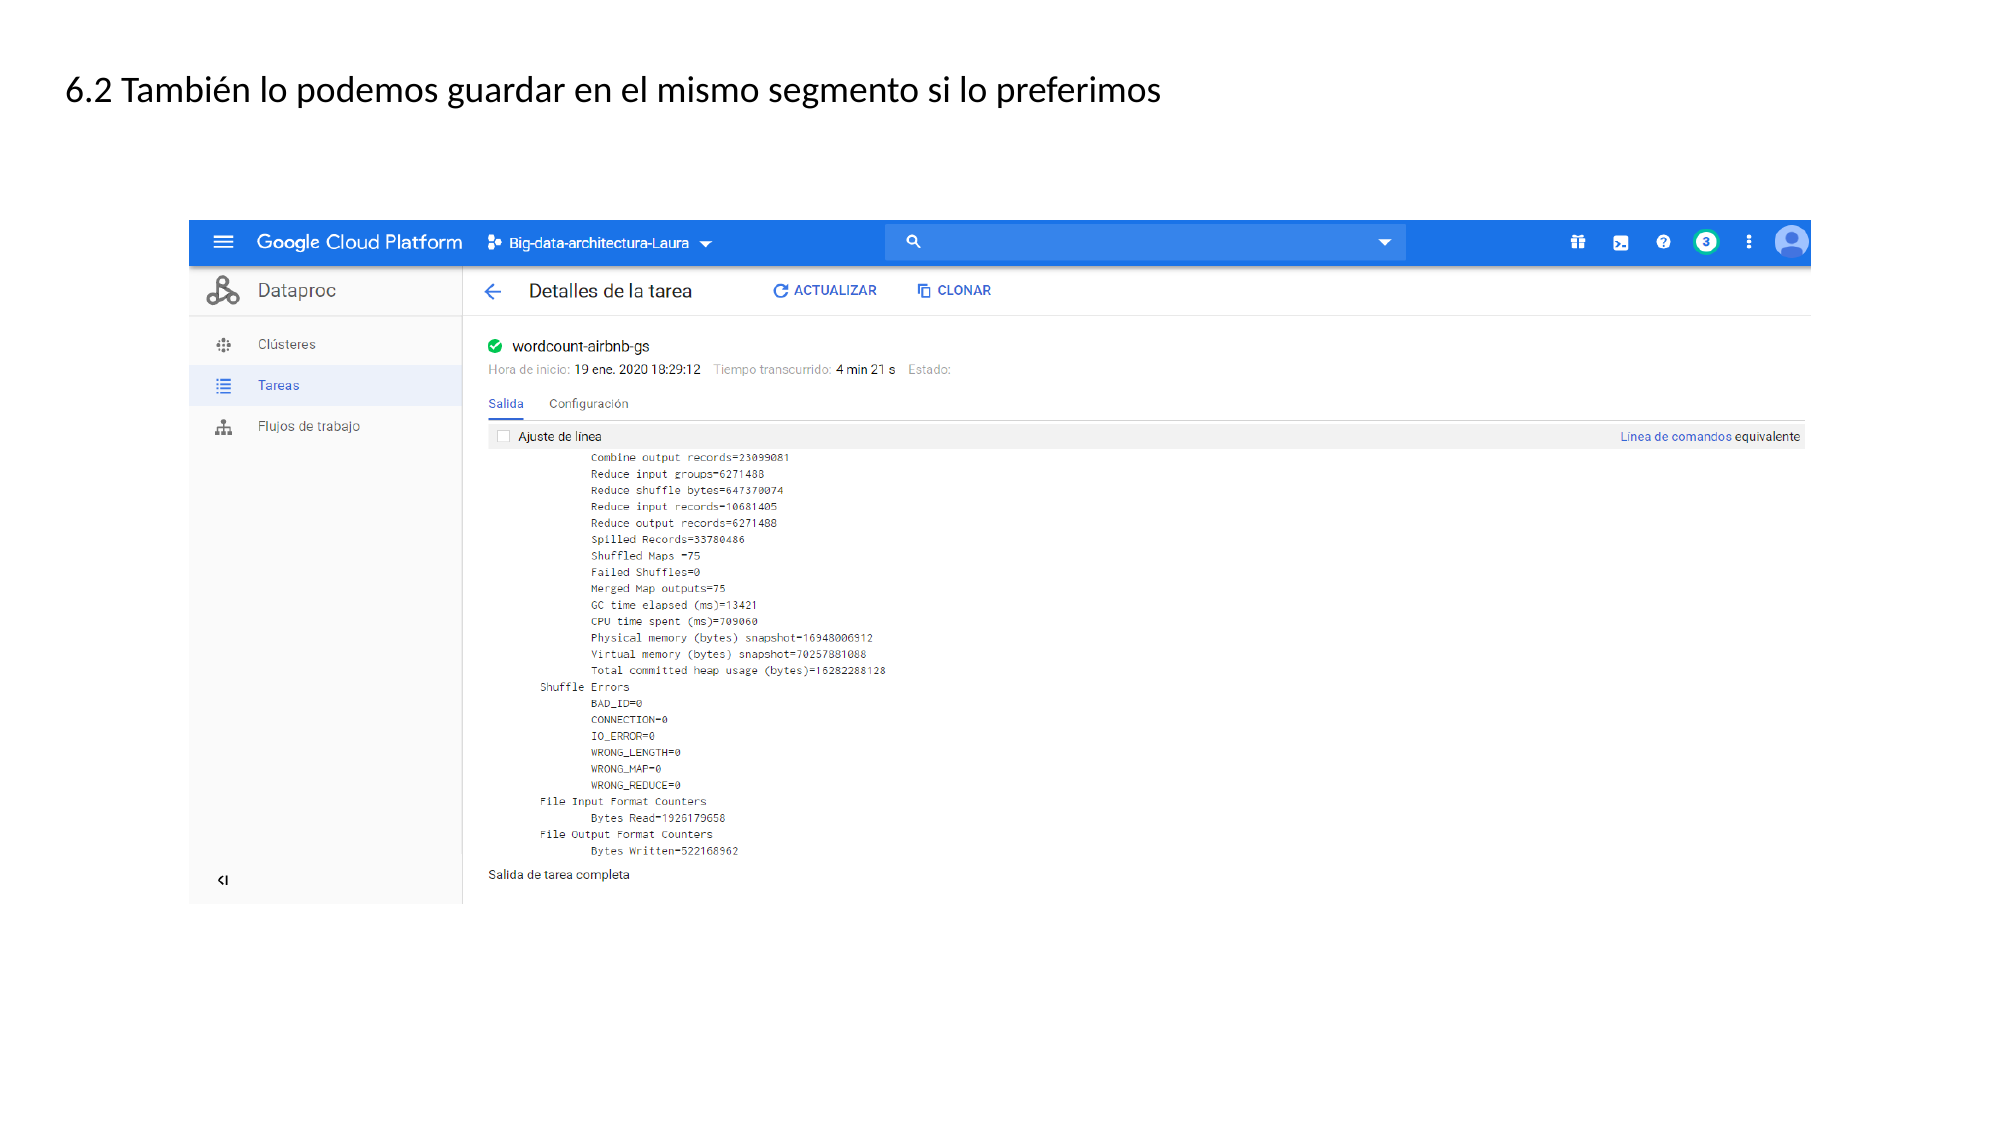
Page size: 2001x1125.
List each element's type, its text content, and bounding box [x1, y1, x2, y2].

text_box 6.2 También lo podemos guardar en el mismo segmento si lo preferimos [50, 57, 1910, 118]
picture [189, 220, 1811, 904]
